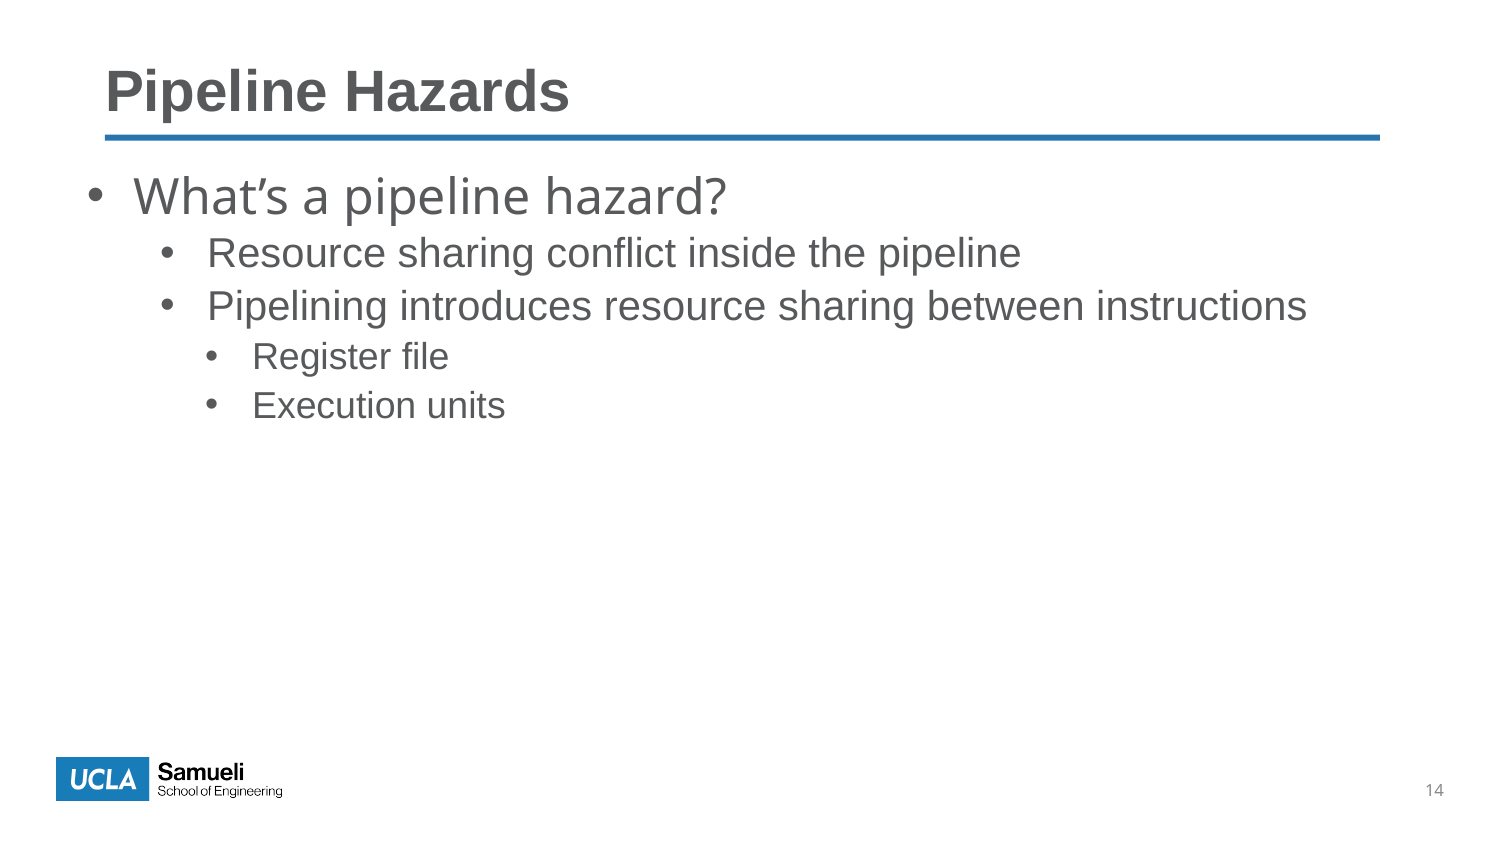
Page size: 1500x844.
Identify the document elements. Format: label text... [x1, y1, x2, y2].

slide_number 14 [1425, 780, 1500, 840]
list What’s a pipeline hazard? Resource sharing conflict inside the pipeline Pipelining introduces resource sharing between instructions Register file Execution units [86, 164, 1425, 431]
picture [56, 757, 282, 801]
text_box Pipeline Hazards [104, 61, 1380, 125]
